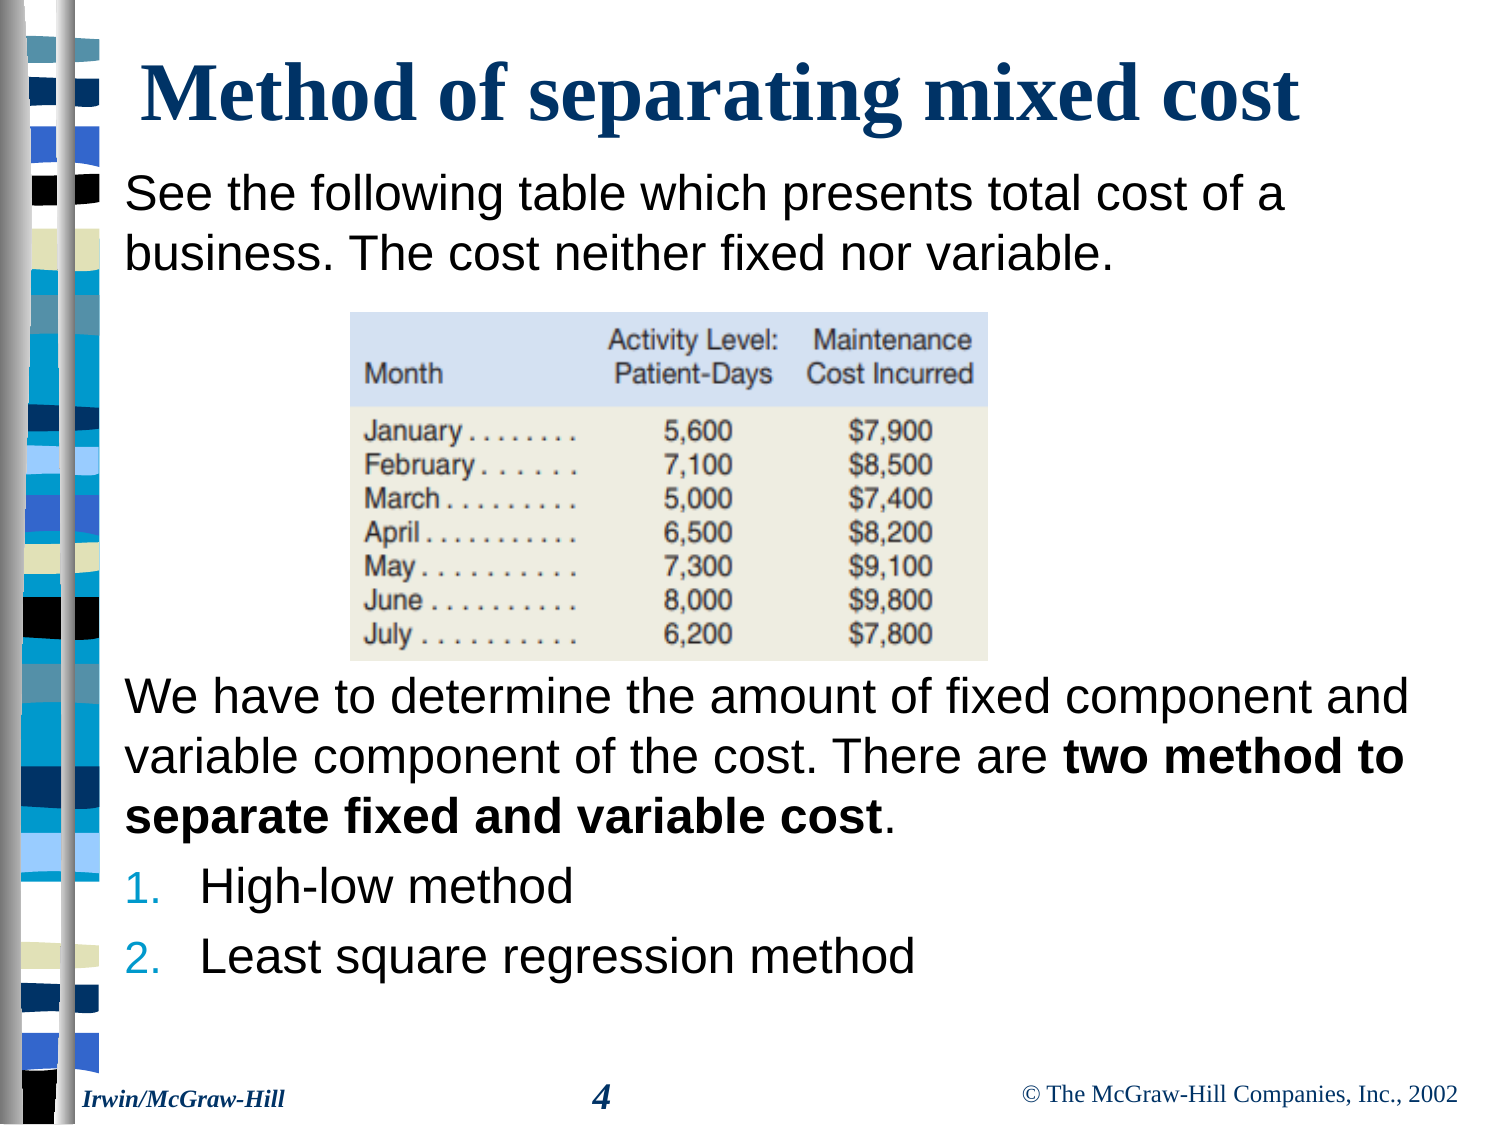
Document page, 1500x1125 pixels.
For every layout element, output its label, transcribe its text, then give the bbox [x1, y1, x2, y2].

title Method of separating mixed cost [125, 24, 1438, 150]
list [349, 312, 988, 661]
list See the following table which presents total cost of a business. The cost neither fixed nor variable. We have to determine the amount of fixed component and variable component of the cost. There are two method to separate fixed and variable cost. High-low method Least square regression method [109, 152, 1500, 1050]
